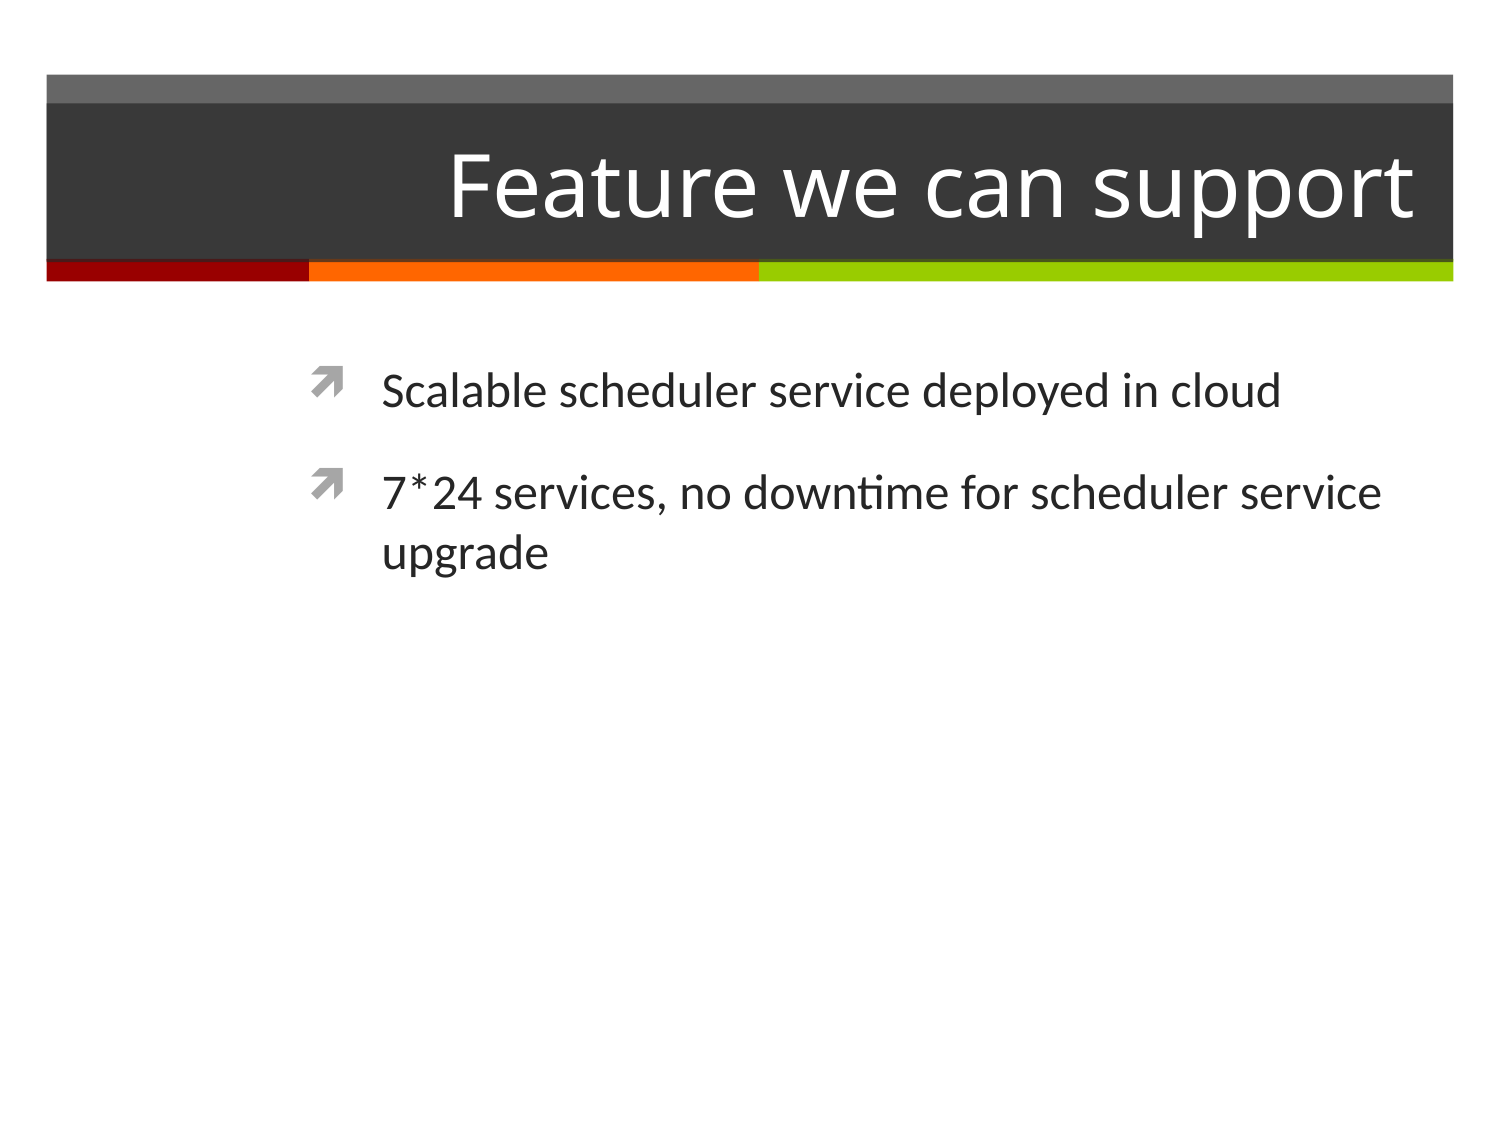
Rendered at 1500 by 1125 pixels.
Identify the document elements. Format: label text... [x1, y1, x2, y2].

list Scalable scheduler service deployed in cloud 7*24 services, no downtime for scheduler service upgrade [292, 350, 1454, 1005]
title Feature we can support [46, 103, 1454, 263]
